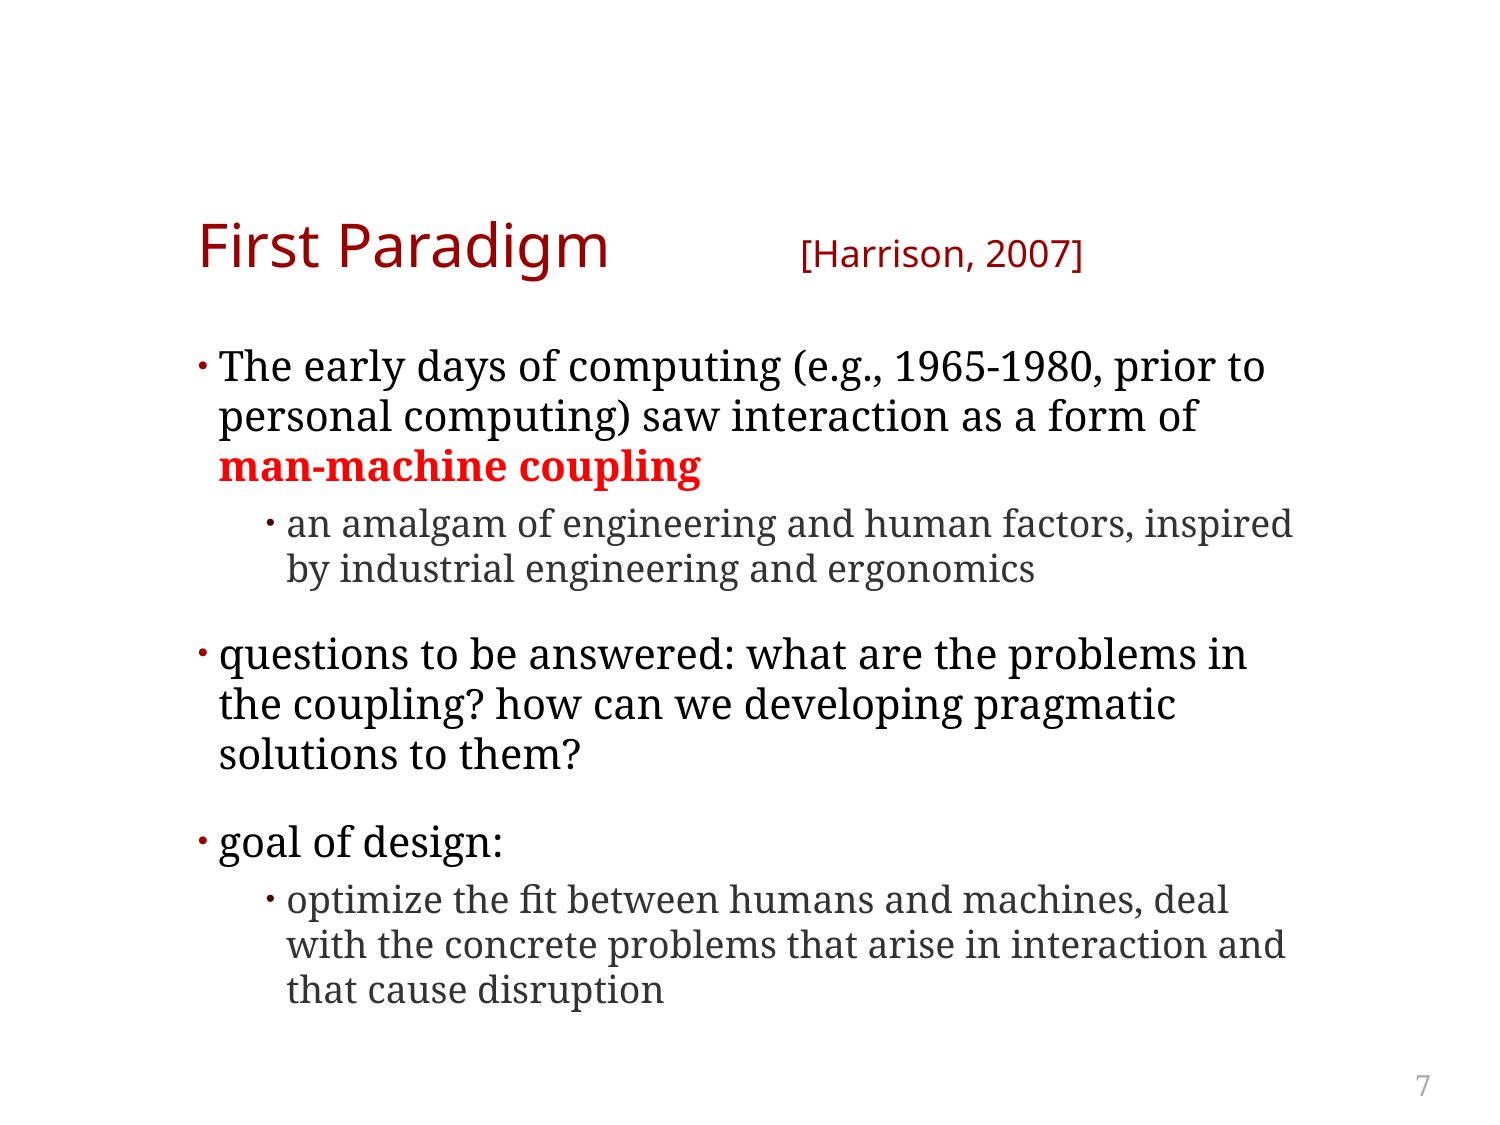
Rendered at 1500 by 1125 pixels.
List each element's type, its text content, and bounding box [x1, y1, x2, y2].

list The early days of computing (e.g., 1965-1980, prior to personal computing) saw interaction as a form of man-machine coupling an amalgam of engineering and human factors, inspired by industrial engineering and ergonomics questions to be answered: what are the problems in the coupling? how can we developing pragmatic solutions to them? goal of design: optimize the fit between humans and machines, deal with the concrete problems that arise in interaction and that cause disruption [190, 337, 1310, 1125]
slide_number 7 [1349, 1050, 1498, 1125]
title First Paradigm [Harrison, 2007] [190, 203, 1310, 337]
